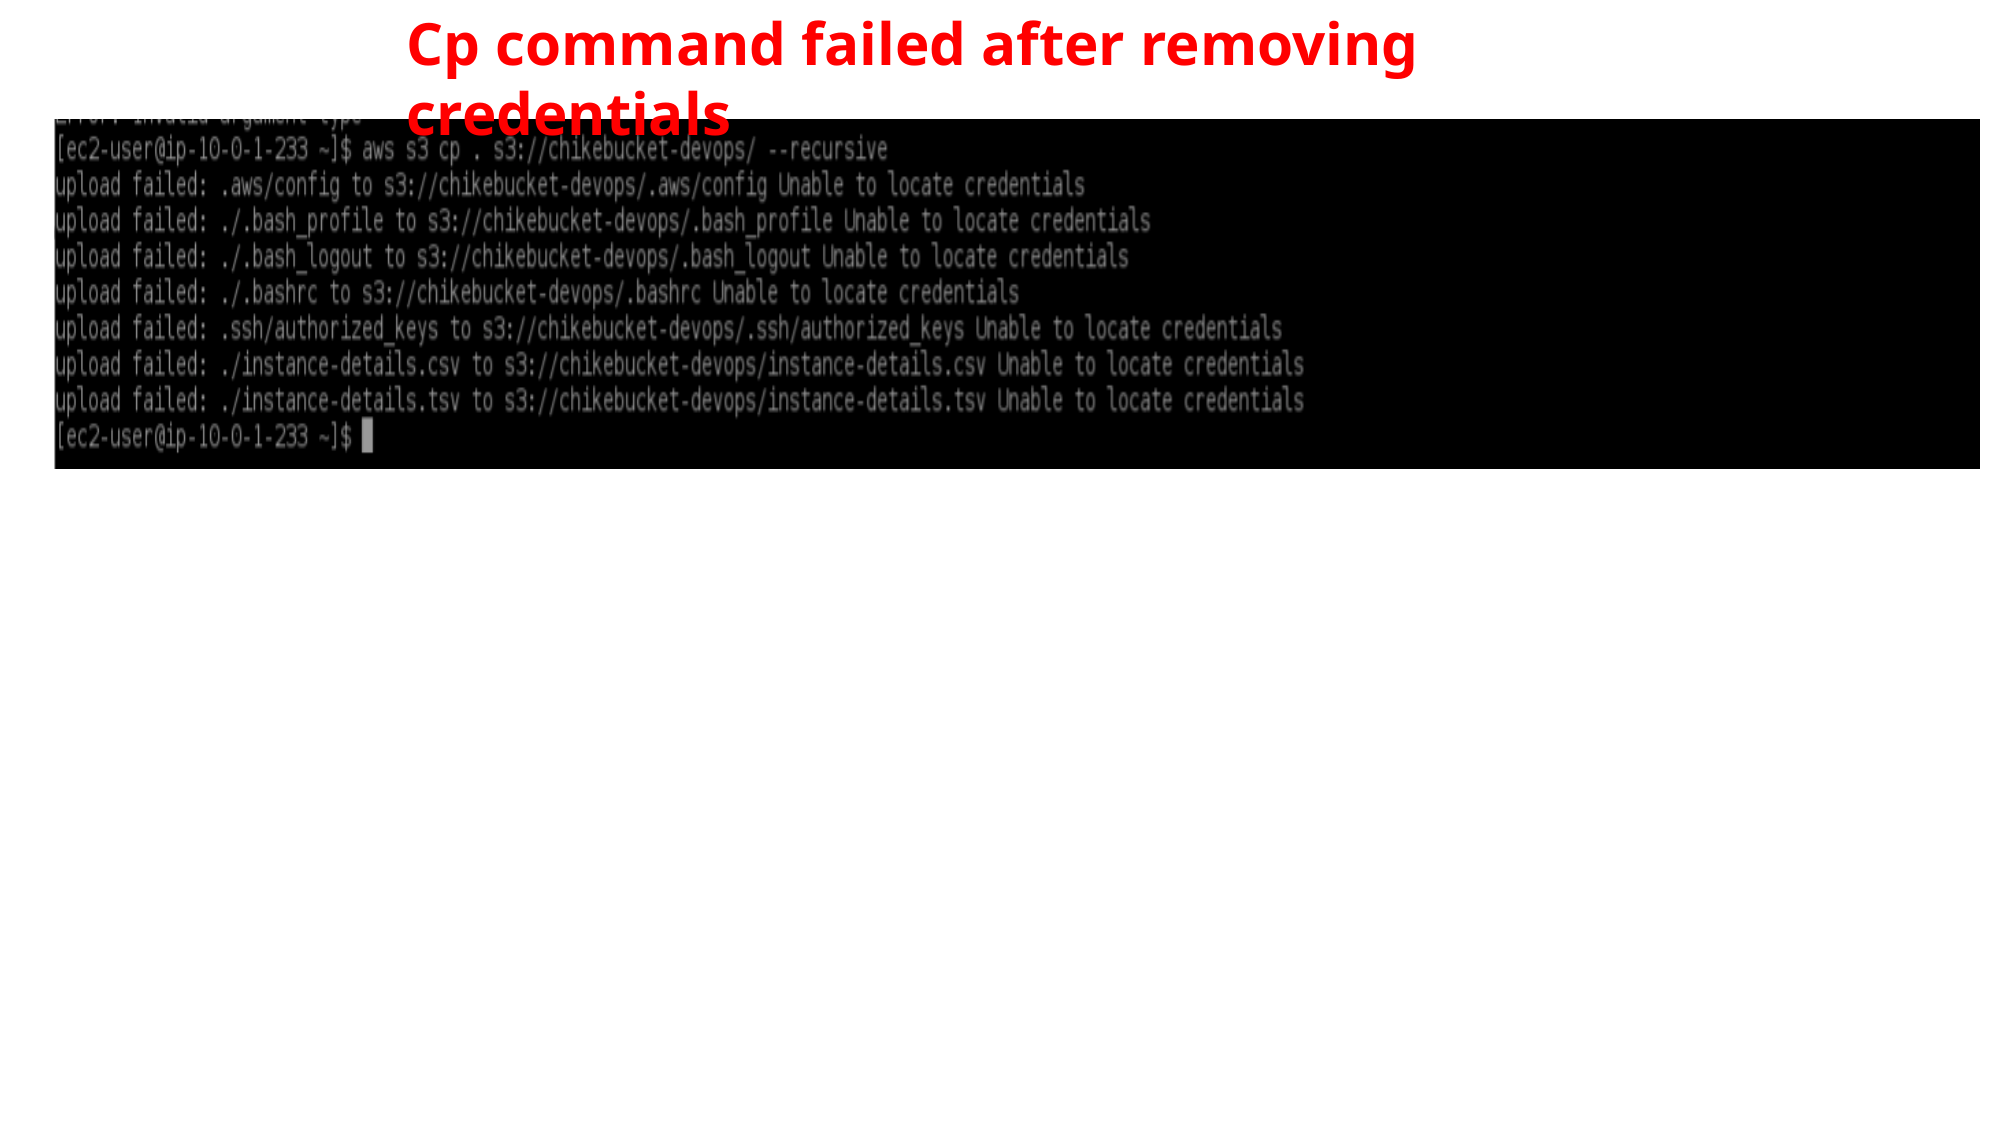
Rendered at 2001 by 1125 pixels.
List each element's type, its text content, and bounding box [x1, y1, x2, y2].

text_box Cp command failed after removing credentials [392, 0, 1597, 119]
picture [54, 119, 1980, 469]
